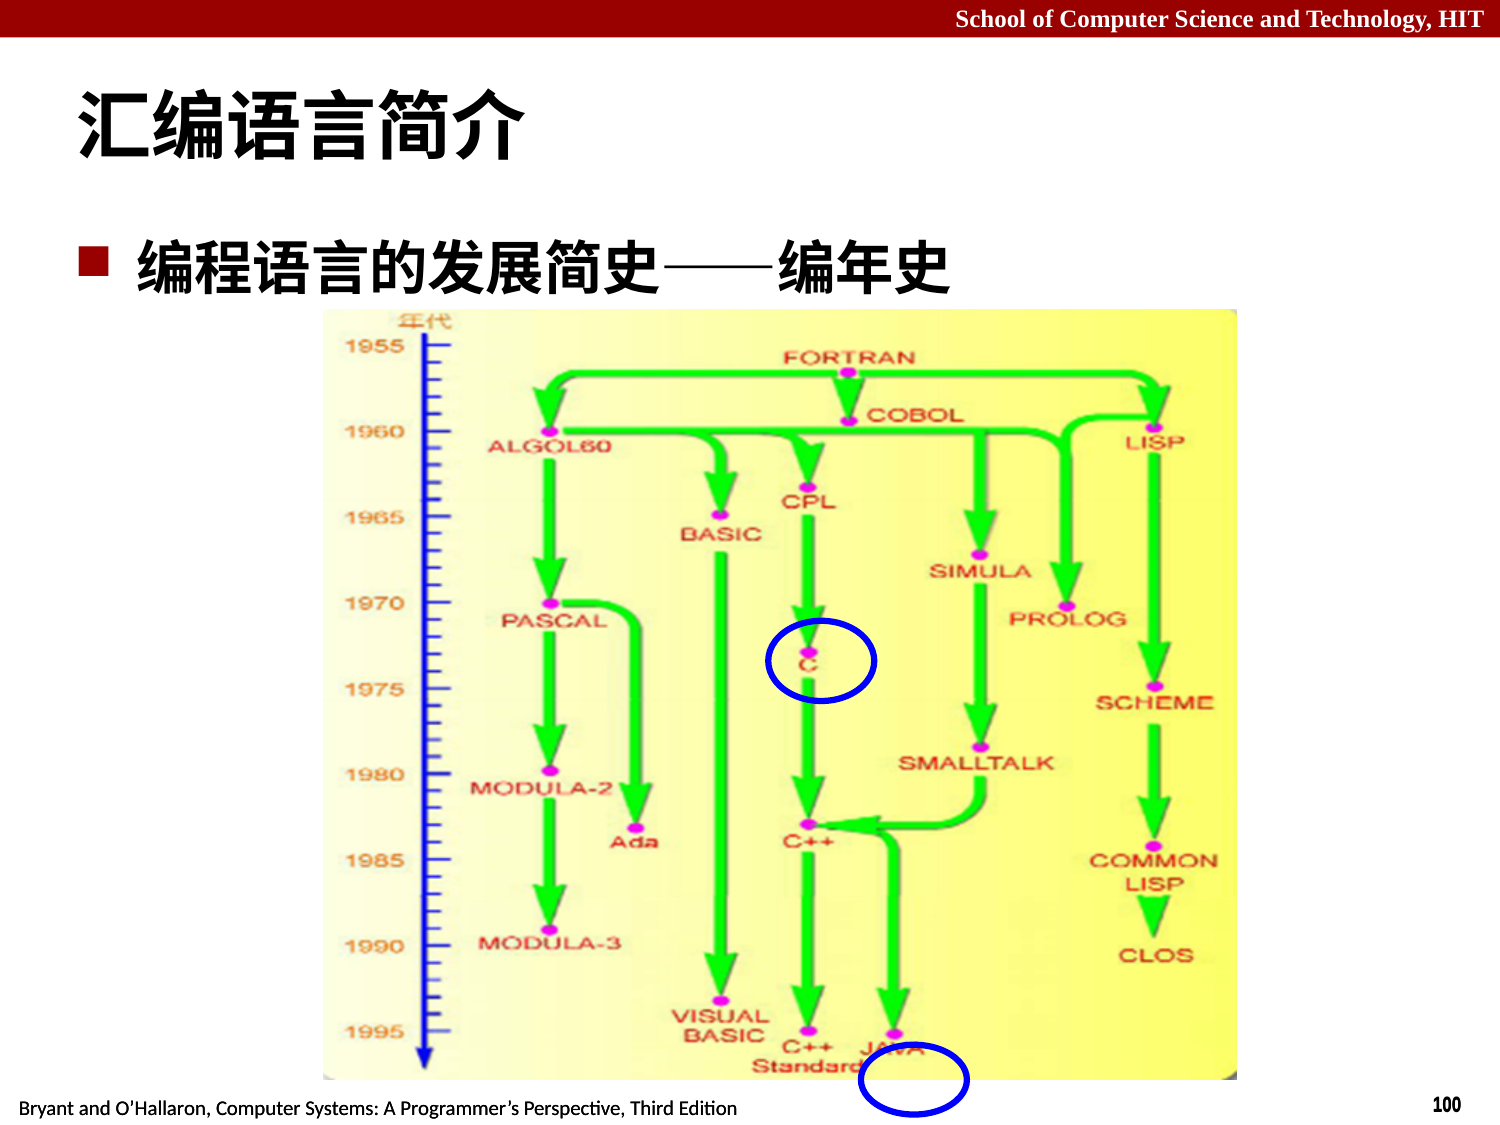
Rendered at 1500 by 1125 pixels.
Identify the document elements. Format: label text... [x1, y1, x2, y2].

text_box [862, 1089, 965, 1115]
picture [322, 308, 1238, 1080]
list 编程语言的发展简史——编年史 [64, 223, 1476, 1088]
title 汇编语言简介 [61, 61, 1500, 187]
